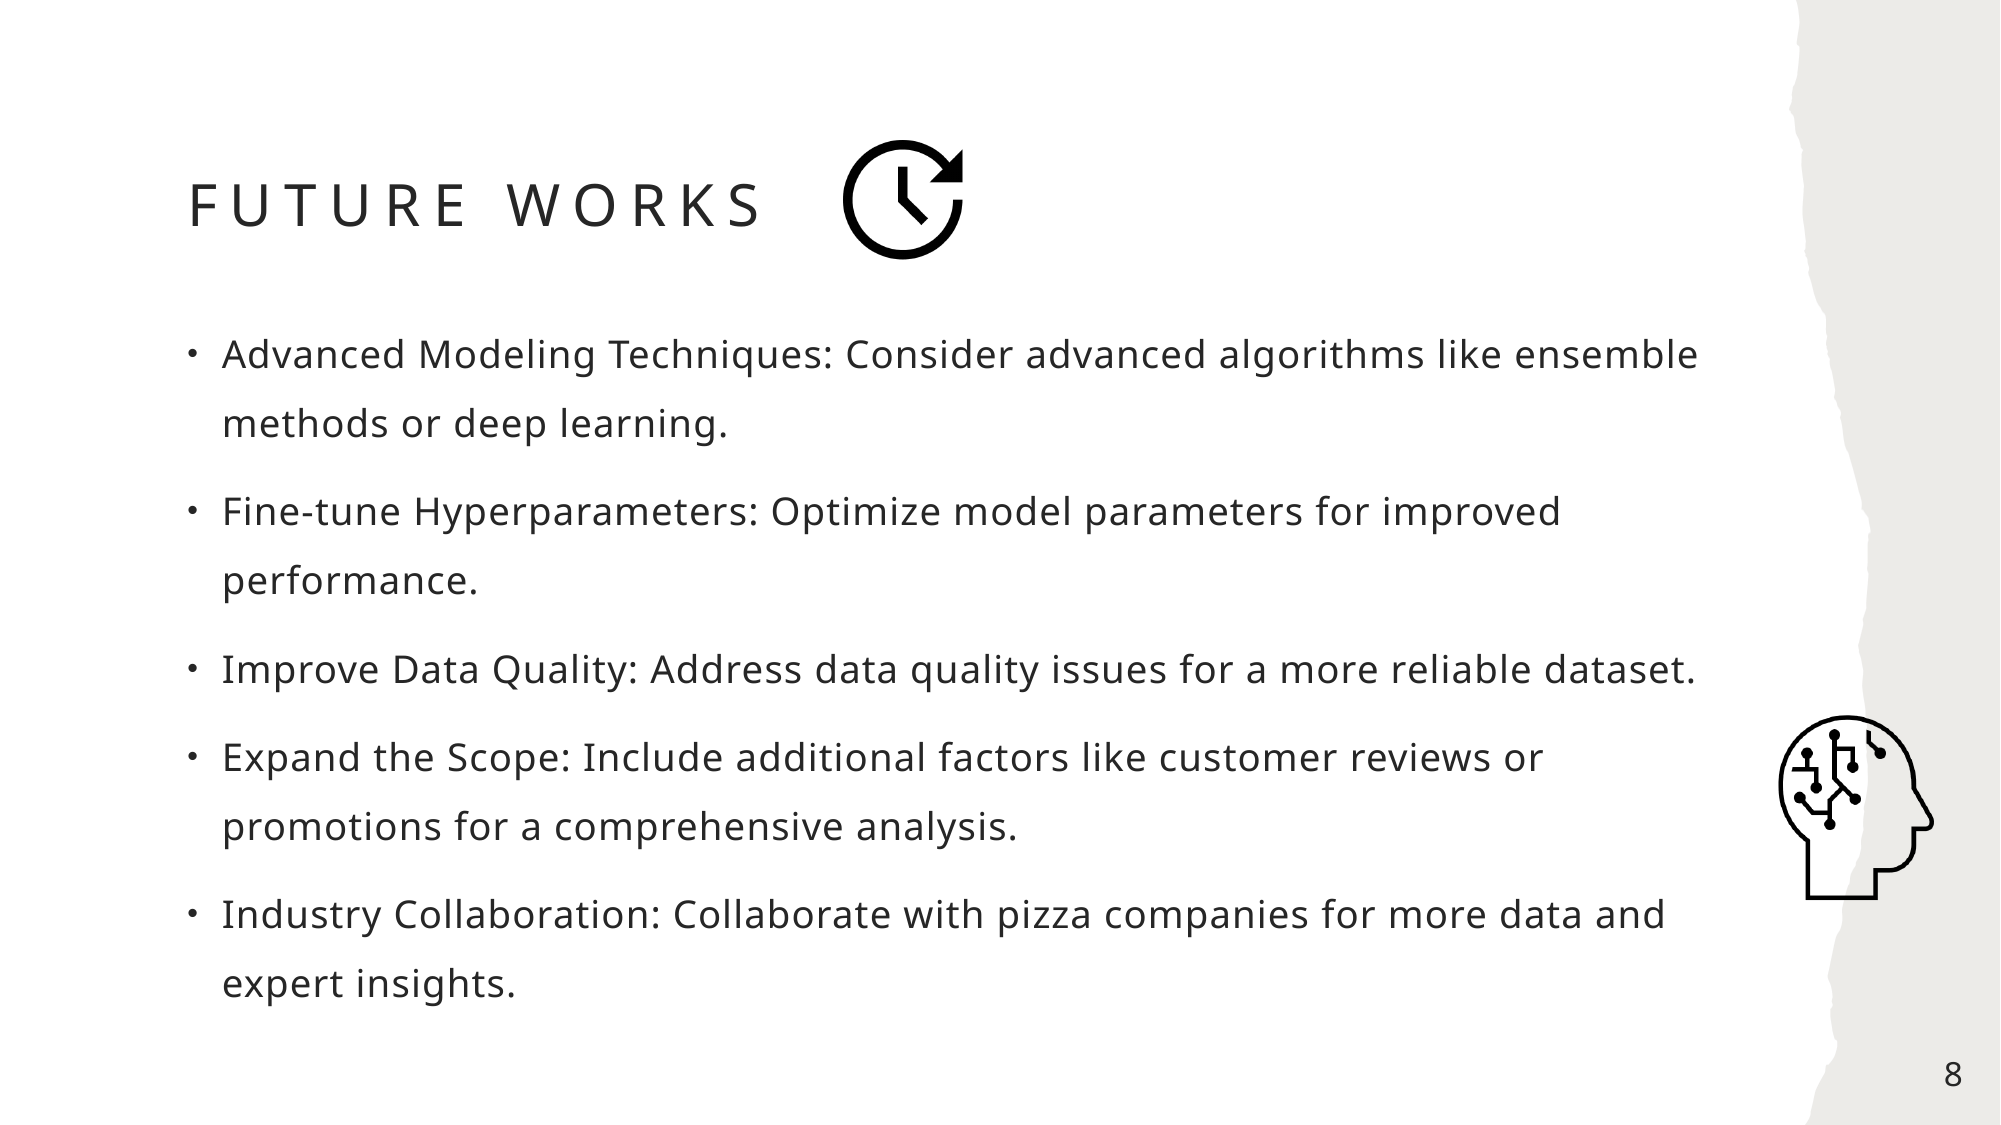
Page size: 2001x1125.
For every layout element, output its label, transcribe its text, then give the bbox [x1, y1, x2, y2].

picture [1746, 0, 2000, 1125]
picture [826, 124, 978, 275]
title Future works [172, 99, 1782, 299]
list Advanced Modeling Techniques: Consider advanced algorithms like ensemble methods or deep learning. Fine-tune Hyperparameters: Optimize model parameters for improved performance. Improve Data Quality: Address data quality issues for a more reliable dataset. Expand the Scope: Include additional factors like customer reviews or promotions for a comprehensive analysis. Industry Collaboration: Collaborate with pizza companies for more data and expert insights. [172, 299, 1782, 1026]
slide_number 8 [1908, 1028, 1999, 1124]
